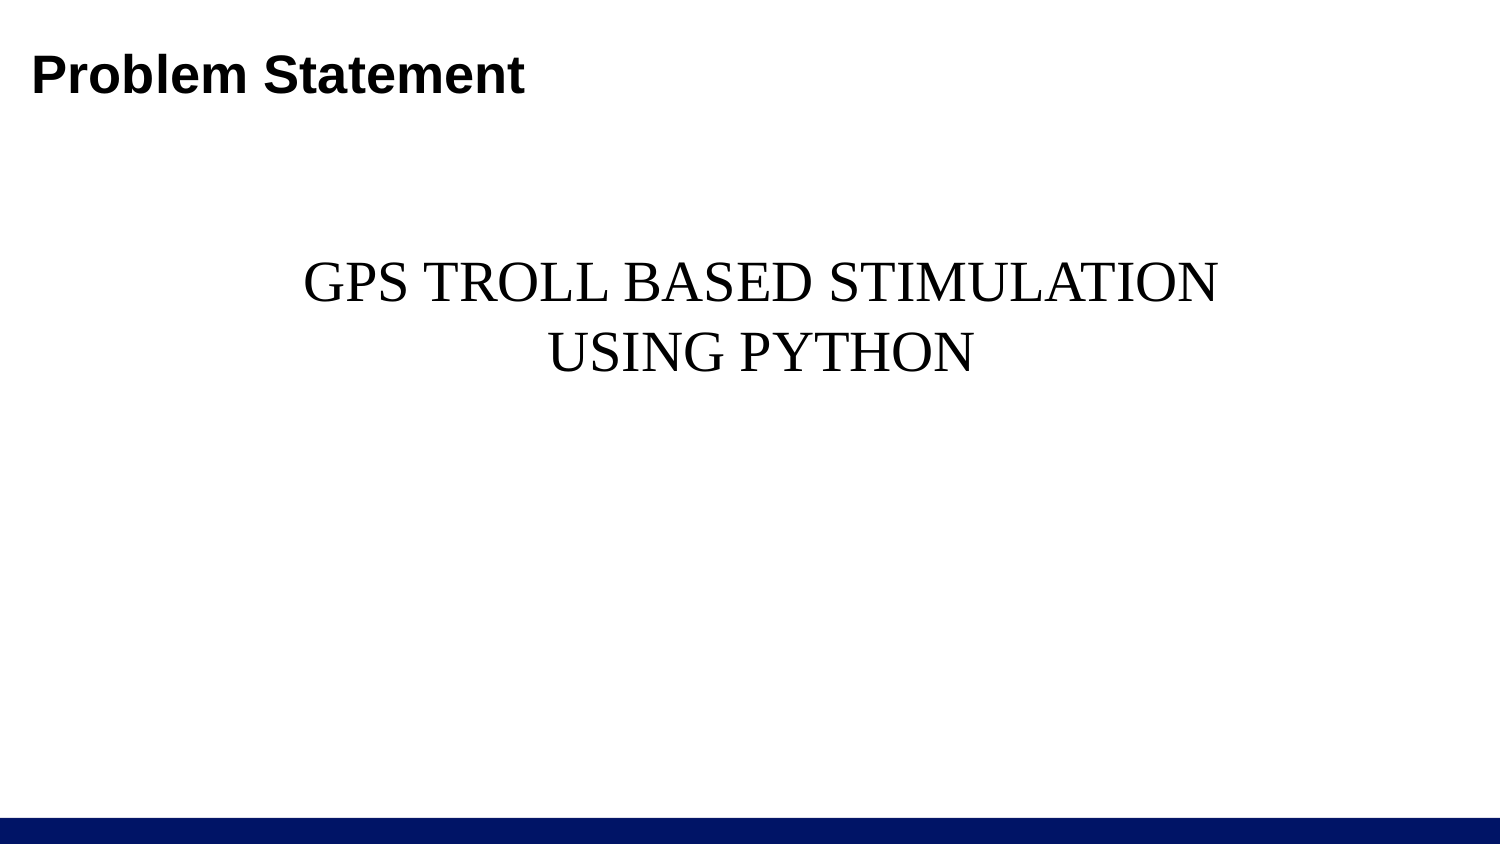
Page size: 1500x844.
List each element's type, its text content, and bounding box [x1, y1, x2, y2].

picture [0, 817, 1500, 844]
text_box GPS TROLL BASED STIMULATION USING PYTHON [261, 235, 1262, 586]
title Problem Statement [29, 37, 528, 181]
